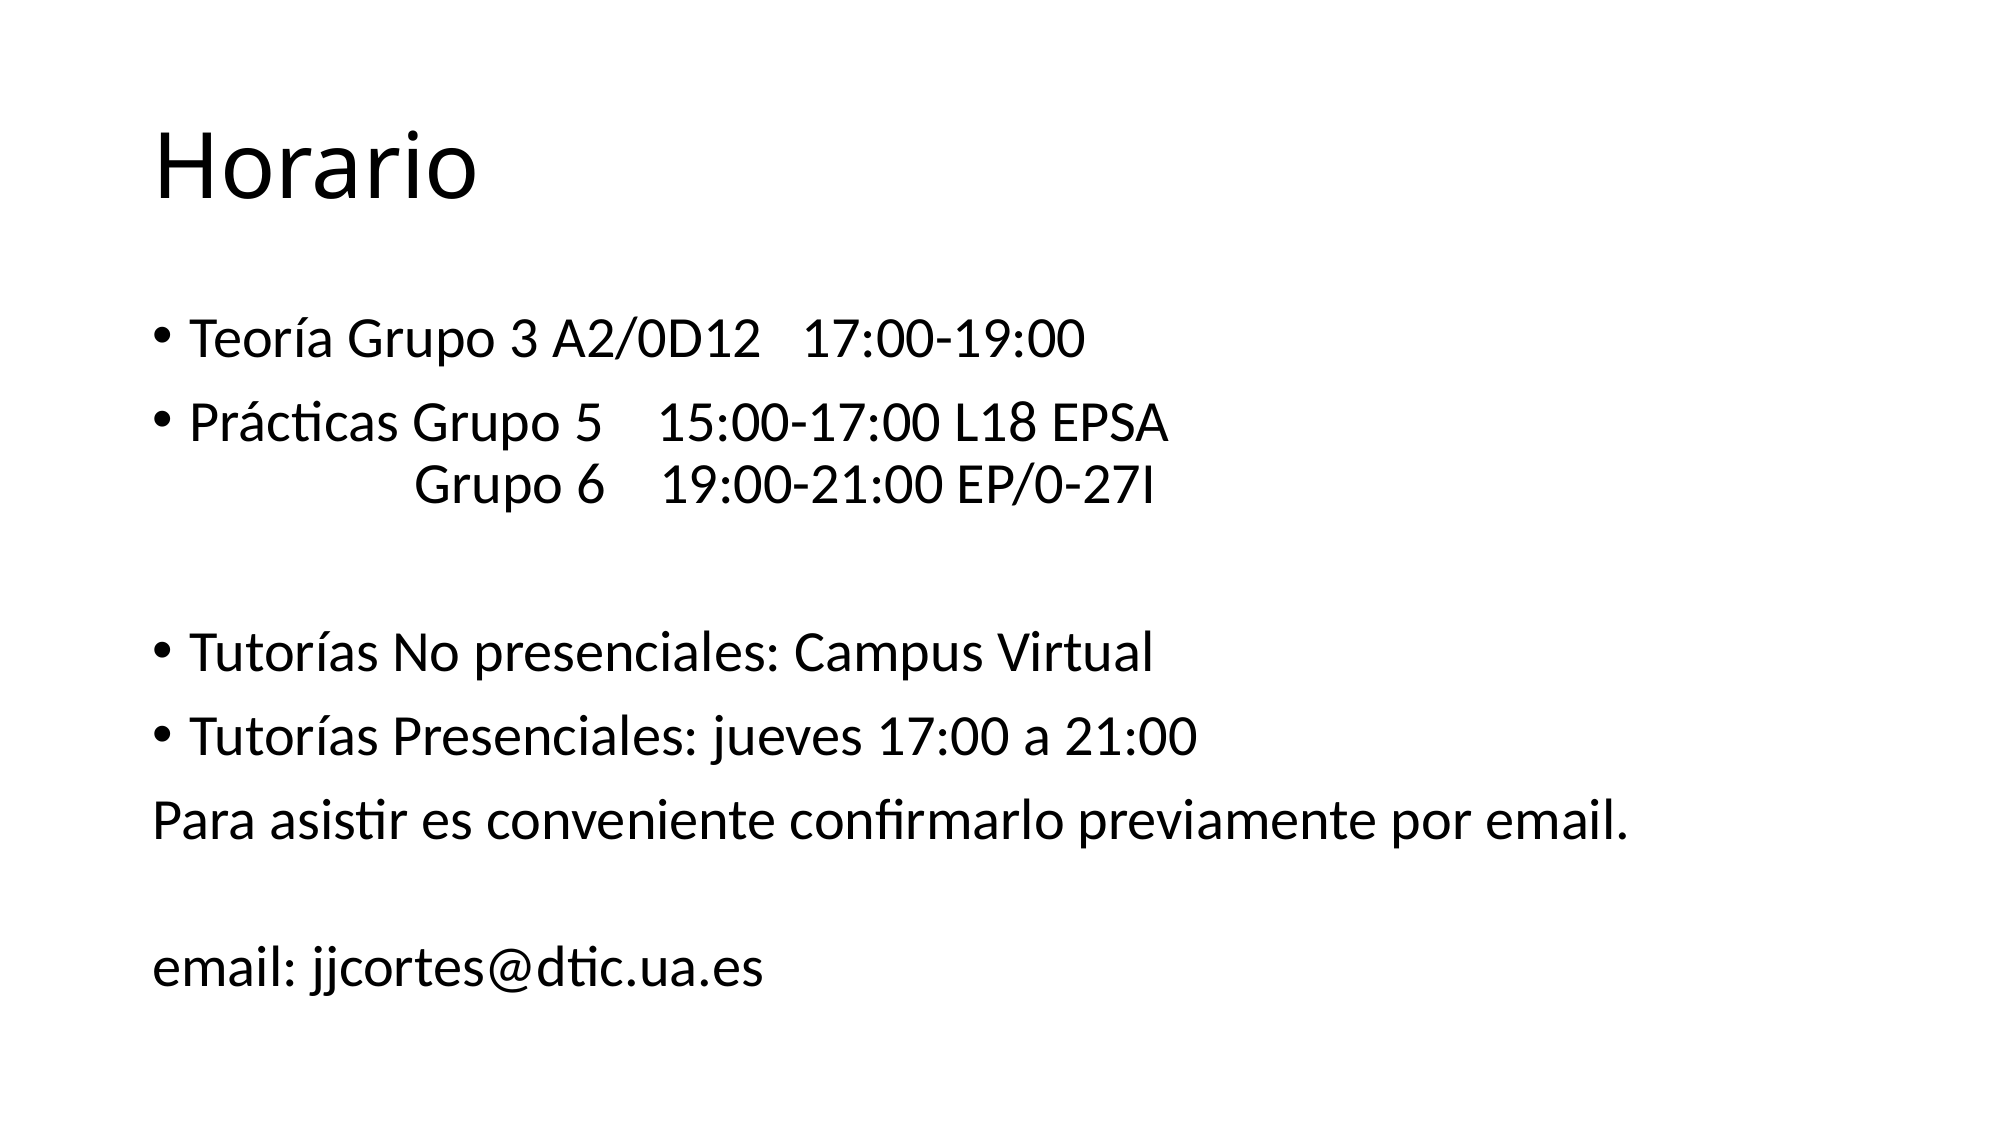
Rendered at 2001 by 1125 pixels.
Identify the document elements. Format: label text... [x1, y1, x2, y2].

title Horario [137, 59, 1863, 278]
list Teoría Grupo 3 A2/0D12 17:00-19:00 Prácticas Grupo 5 15:00-17:00 L18 EPSA Grupo 6 19:00-21:00 EP/0-27I Tutorías No presenciales: Campus Virtual Tutorías Presenciales: jueves 17:00 a 21:00 Para asistir es conveniente confirmarlo previamente por email. email: jjcortes@dtic.ua.es [137, 299, 1863, 1014]
